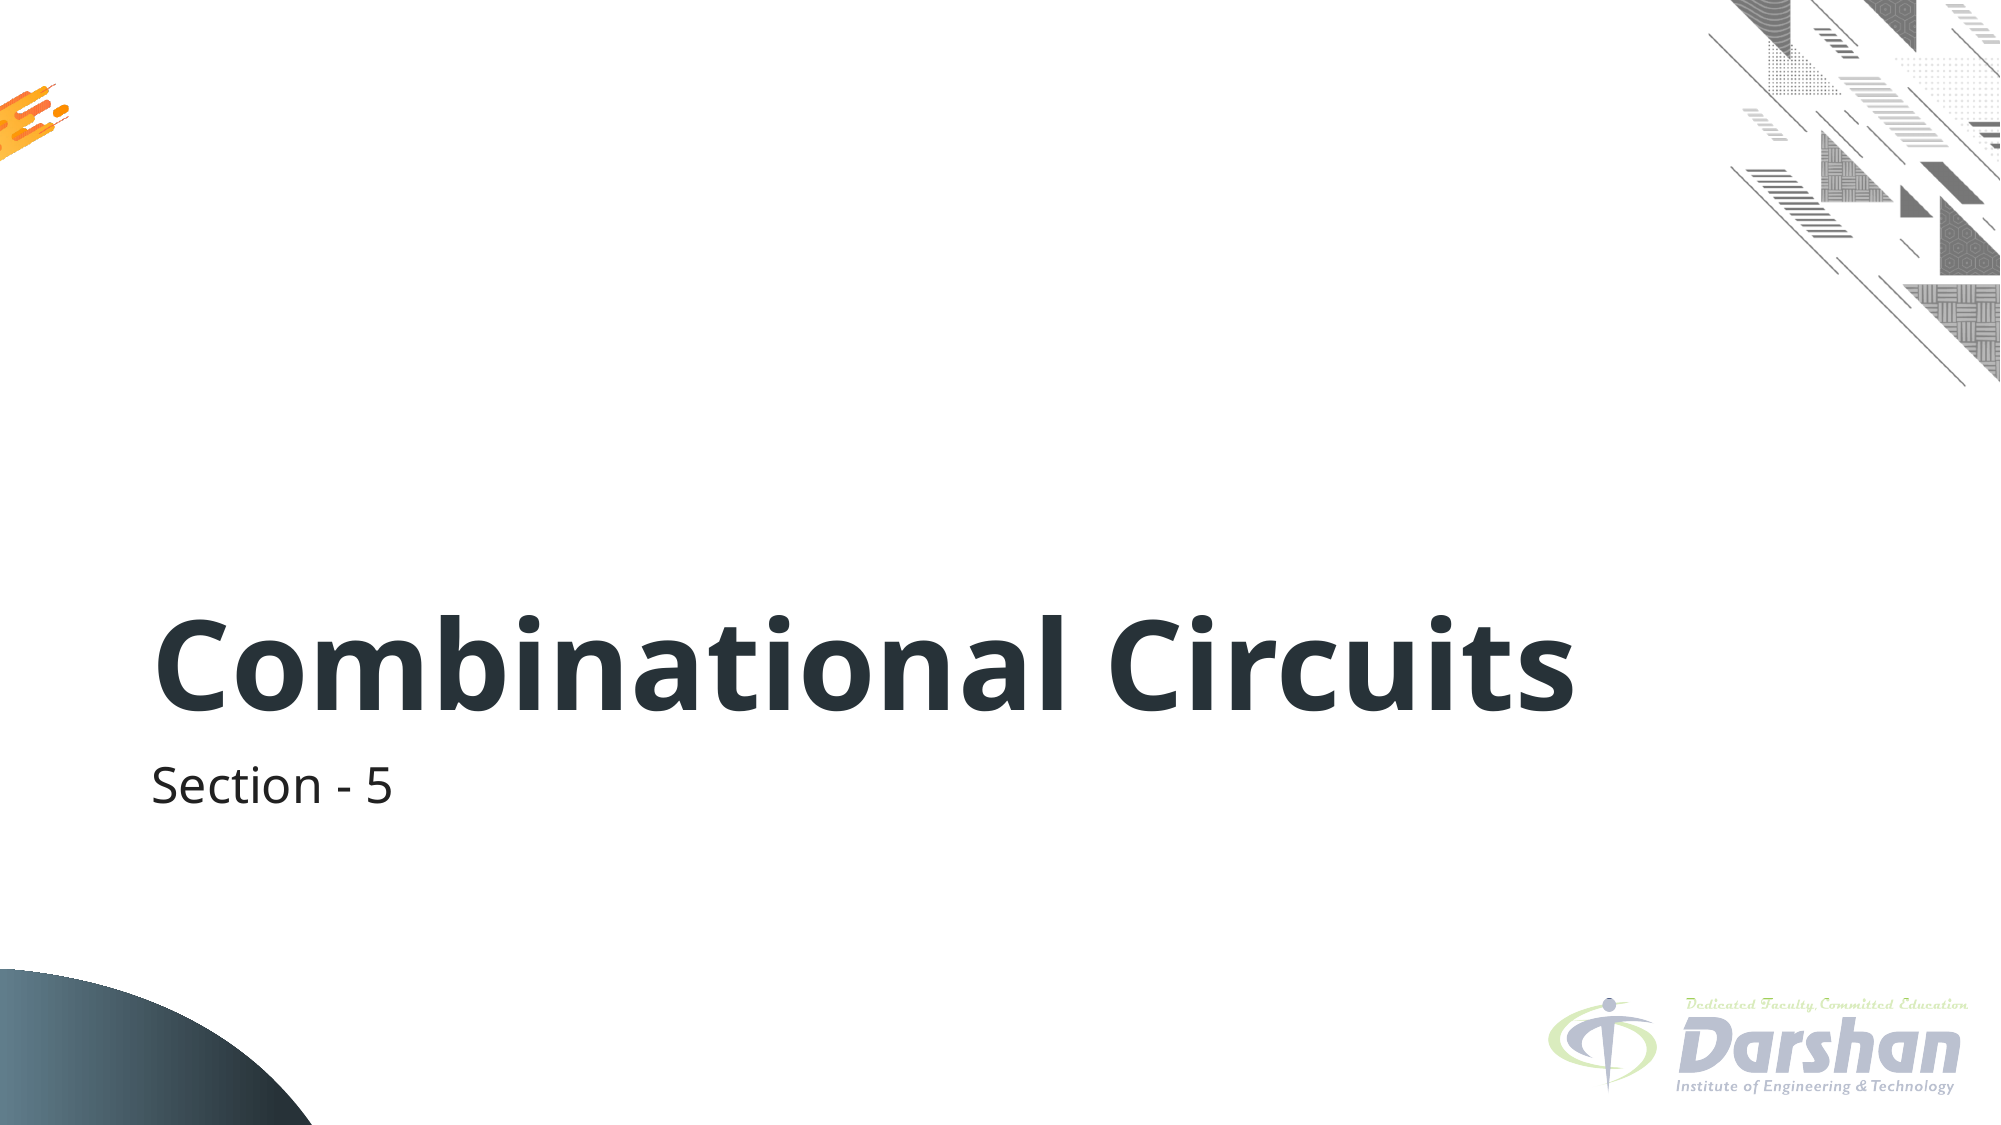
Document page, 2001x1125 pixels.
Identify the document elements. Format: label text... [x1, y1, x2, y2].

list Section - 5 [136, 752, 1862, 999]
table_cell x [1548, 998, 1968, 1095]
picture [0, 65, 90, 193]
title Combinational Circuits [136, 280, 1862, 749]
